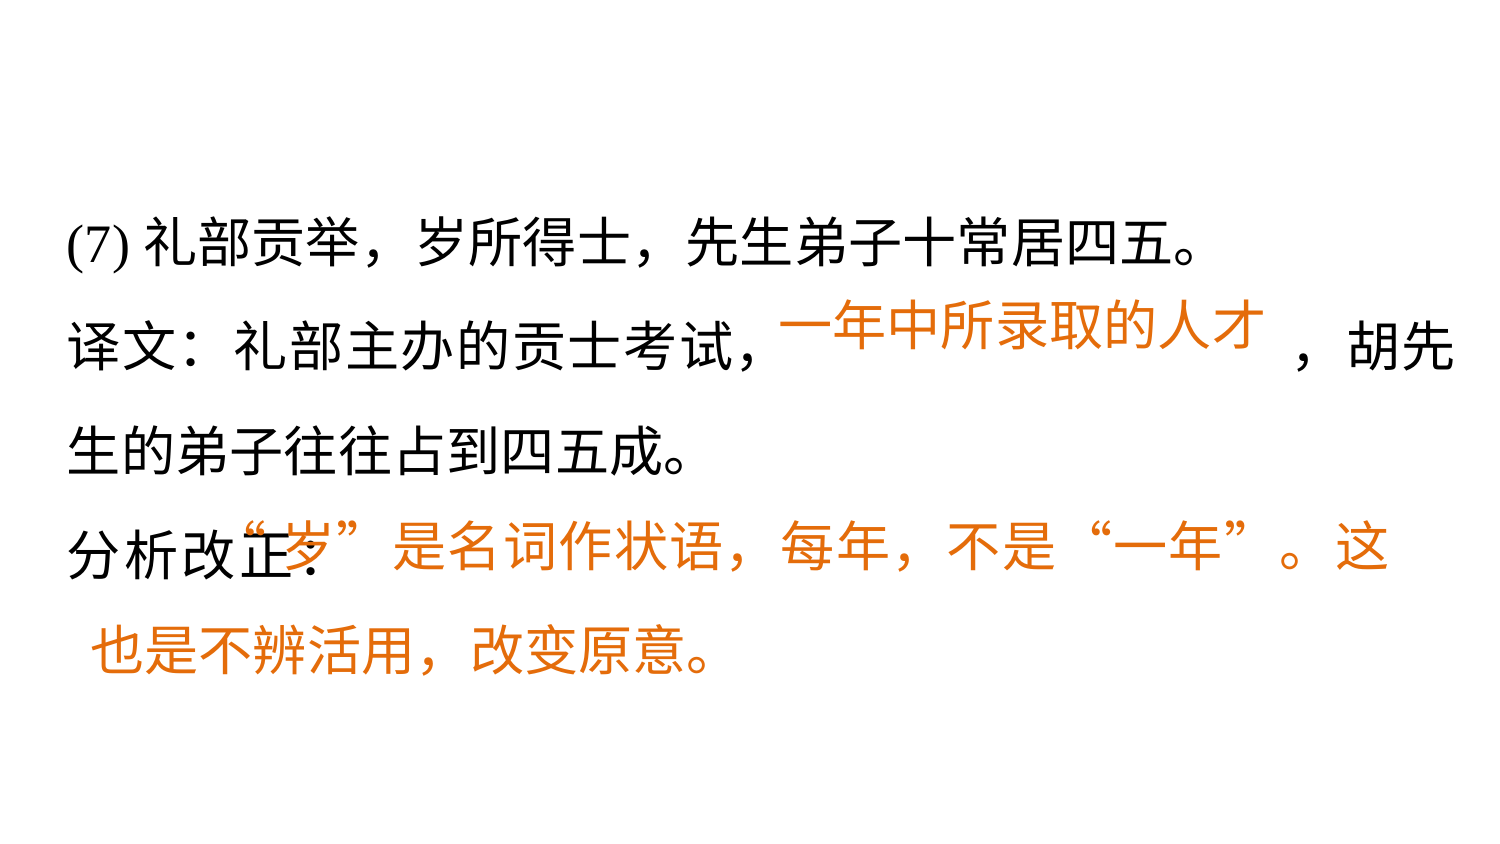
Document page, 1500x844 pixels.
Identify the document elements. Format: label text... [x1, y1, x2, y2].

text_box (7)礼部贡举，岁所得士，先生弟子十常居四五。 译文：礼部主办的贡士考试， ，胡先生的弟子往往占到四五成。 分析改正： [52, 161, 1471, 698]
text_box “岁”是名词作状语，每年，不是“一年”。这也是不辨活用，改变原意。 [75, 465, 1405, 689]
text_box 一年中所录取的人才 [763, 283, 1282, 364]
